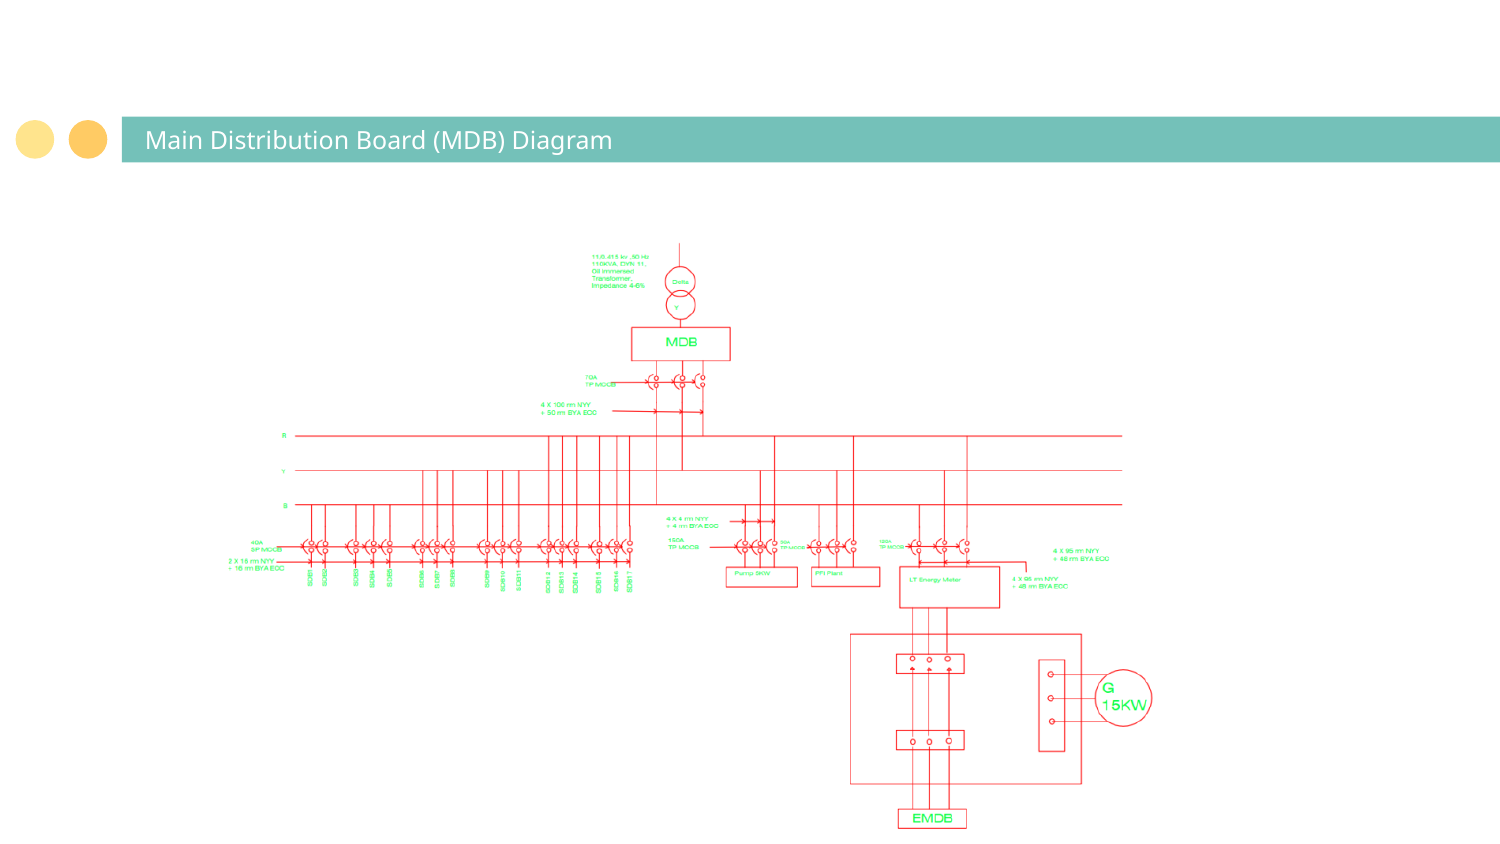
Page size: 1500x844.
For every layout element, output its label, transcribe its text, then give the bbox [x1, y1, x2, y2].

picture [190, 203, 1193, 833]
title Main Distribution Board (MDB) Diagram [129, 118, 952, 170]
